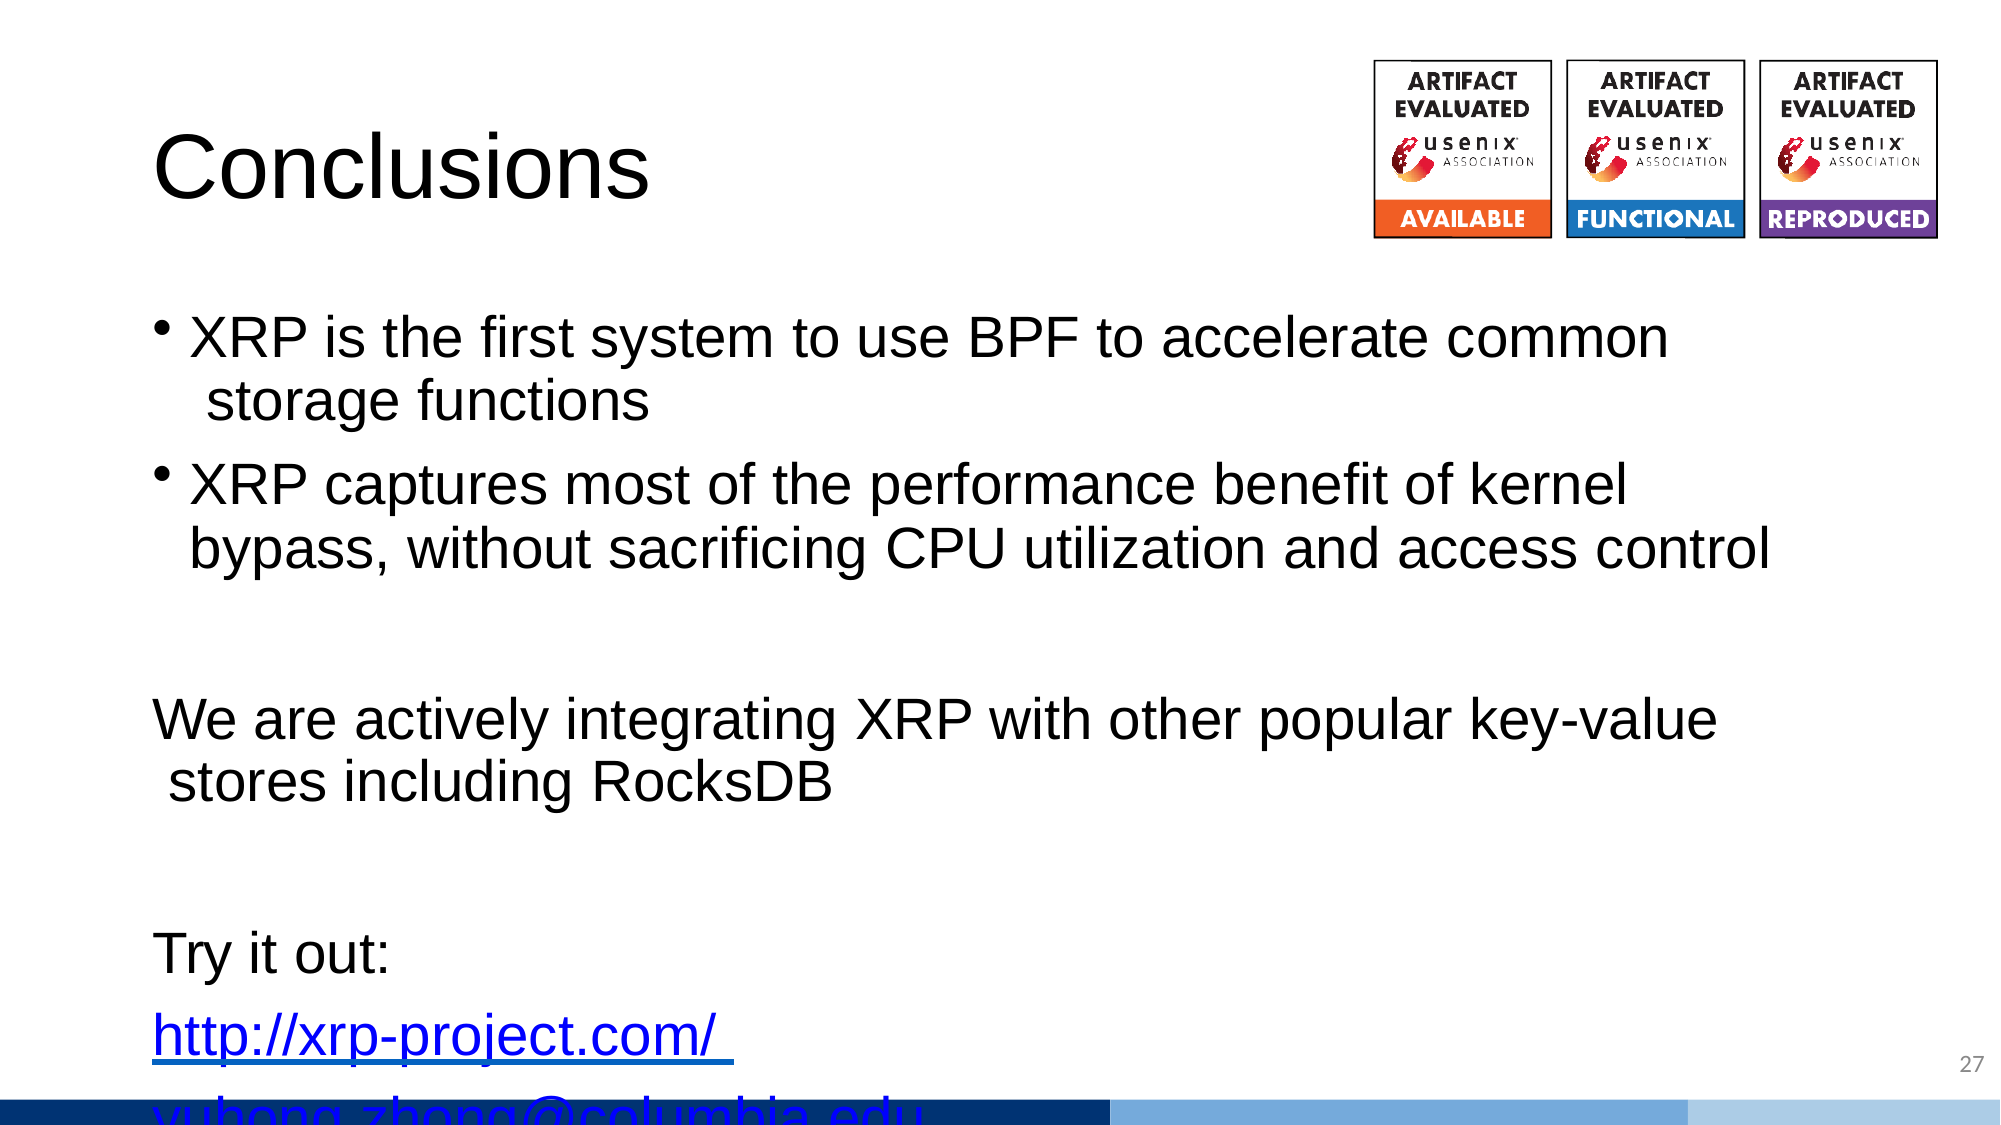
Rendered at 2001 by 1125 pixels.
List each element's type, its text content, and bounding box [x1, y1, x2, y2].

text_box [1395, 100, 1530, 118]
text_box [1588, 99, 1723, 118]
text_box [1373, 59, 1553, 239]
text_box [1777, 136, 1919, 183]
text_box XRP is the first system to use BPF to accelerate common storage functions XRP captures most of the performance benefit of kernel bypass, without sacrificing CPU utilization and access control We are actively integrating XRP with other popular key-value stores including RocksDB Try it out: http://xrp-project.com/ yuhong.zhong@columbia.edu [150, 296, 1774, 1125]
slide_number 27 [1953, 1047, 1991, 1125]
title Conclusions [150, 104, 655, 295]
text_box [1584, 136, 1727, 183]
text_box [1566, 59, 1746, 239]
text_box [1759, 59, 1939, 239]
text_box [1407, 71, 1517, 90]
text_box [1392, 136, 1533, 183]
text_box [1793, 71, 1903, 90]
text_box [1781, 100, 1915, 119]
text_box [1600, 71, 1710, 90]
